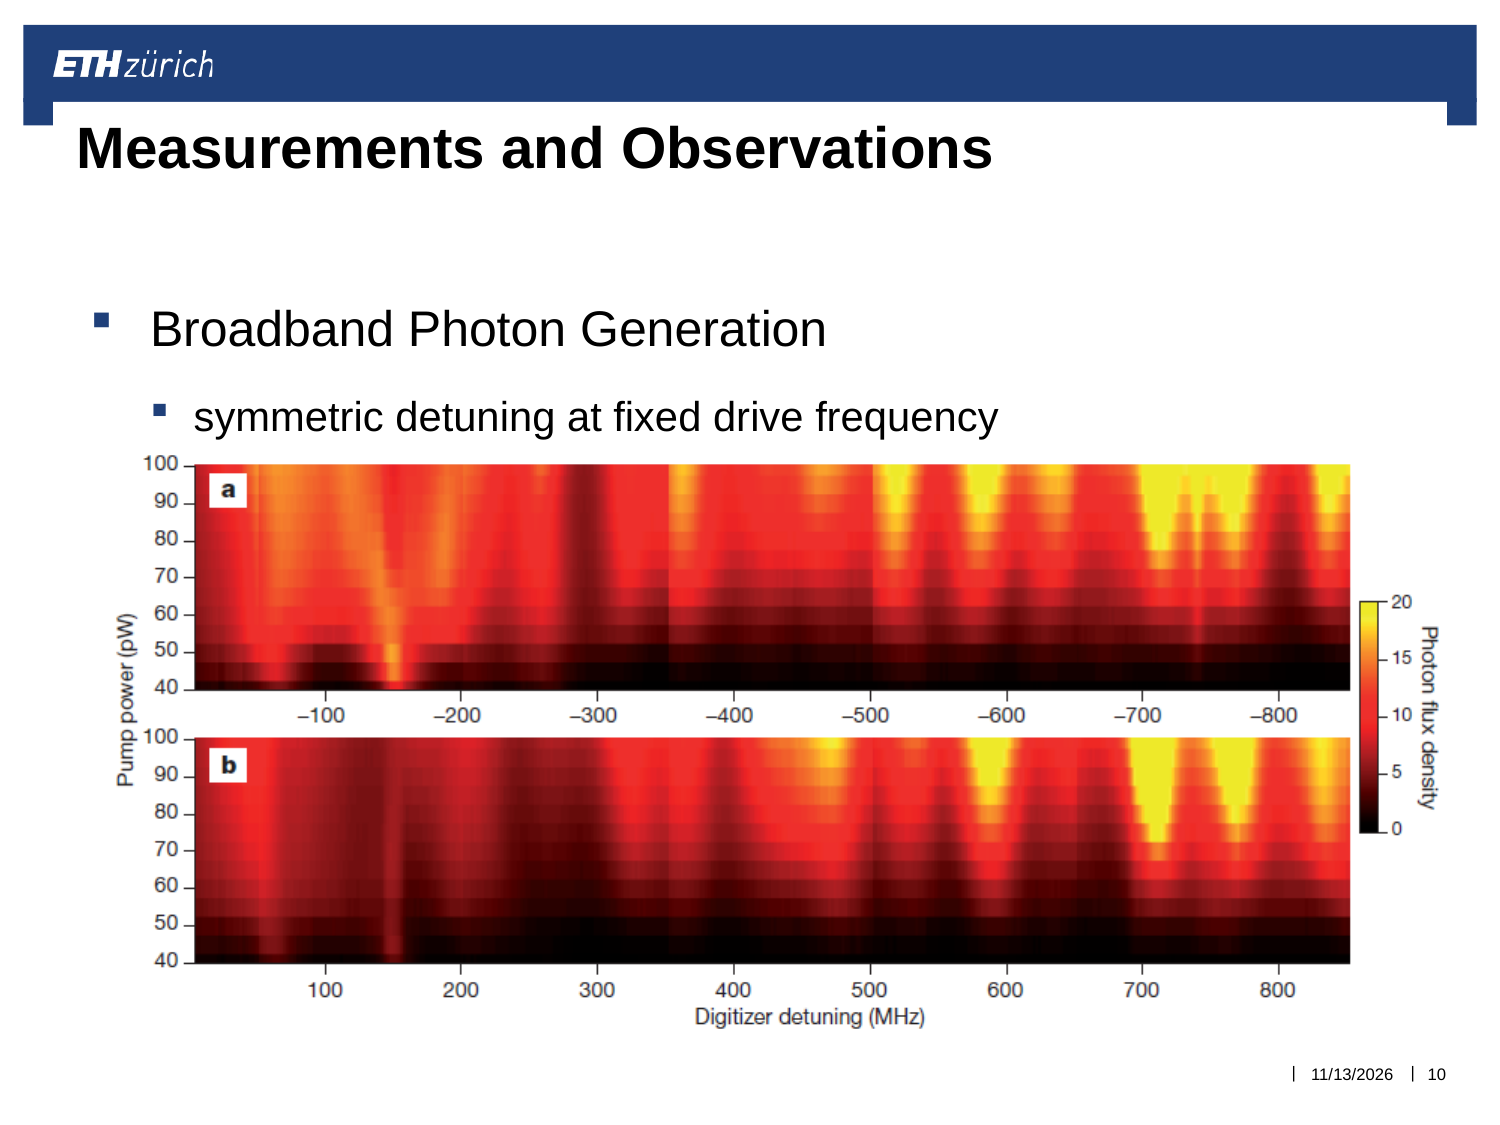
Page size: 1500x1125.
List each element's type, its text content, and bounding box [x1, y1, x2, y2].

title Measurements and Observations [53, 101, 1447, 209]
list Broadband Photon Generation symmetric detuning at fixed drive frequency [67, 266, 1462, 905]
slide_number 10 [1415, 1044, 1459, 1112]
picture [100, 442, 1463, 1036]
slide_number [1302, 1044, 1403, 1112]
